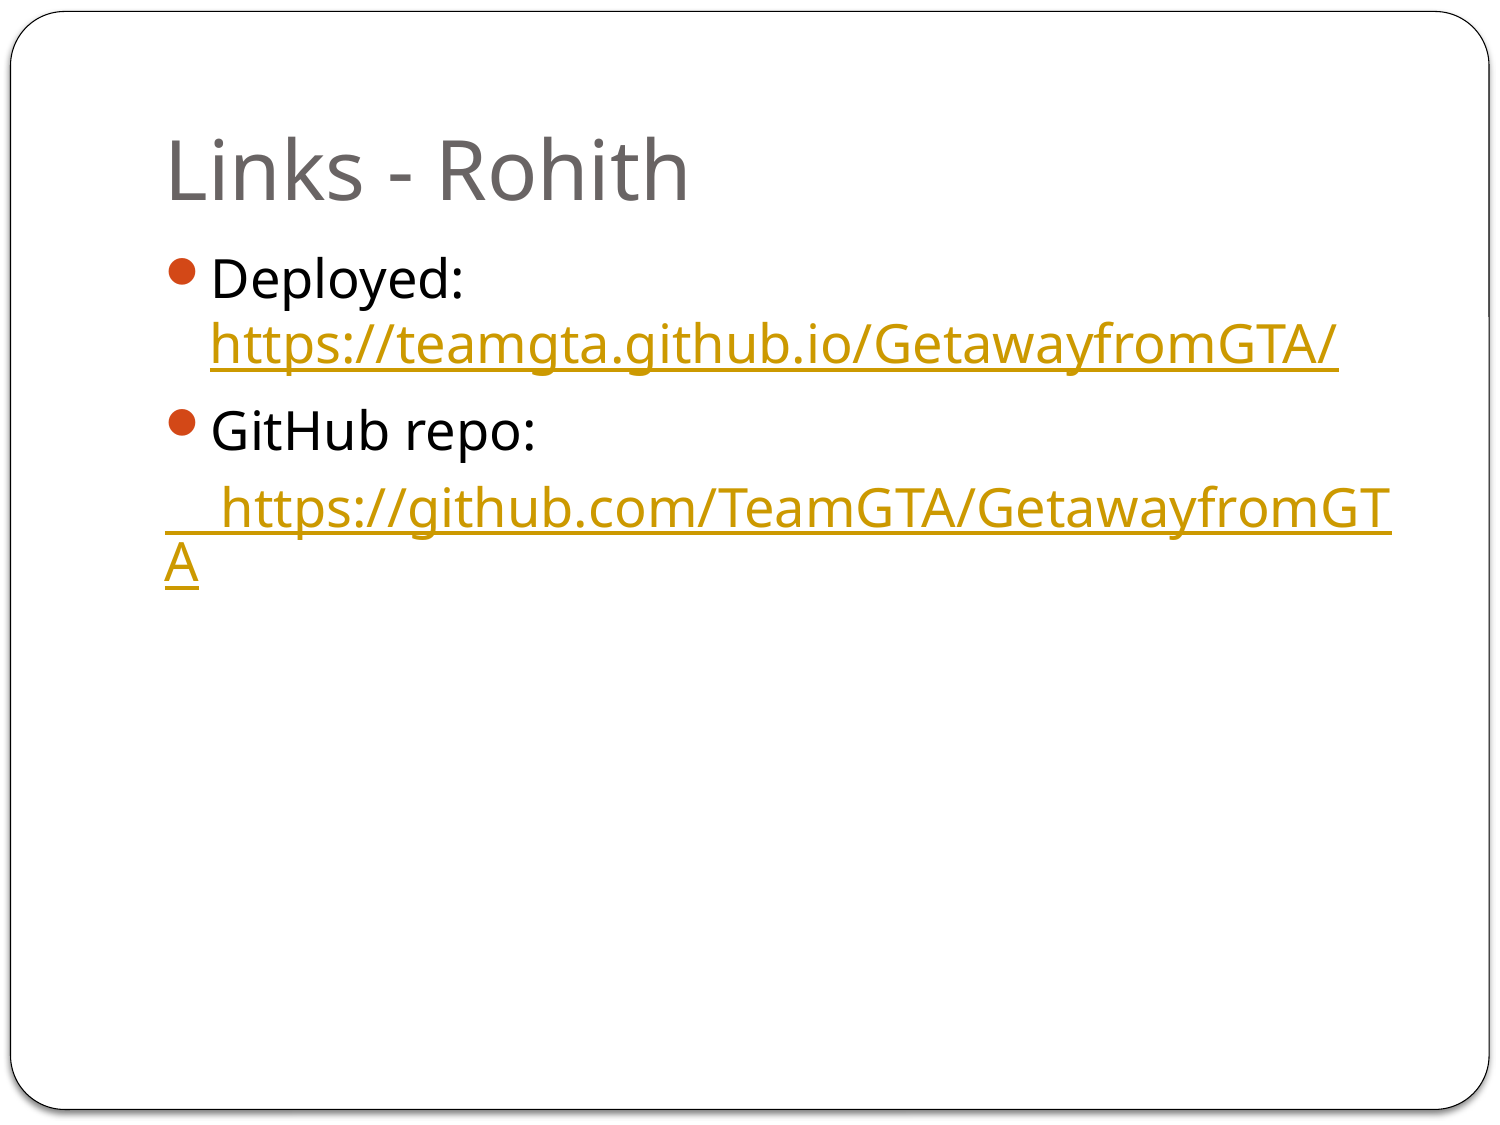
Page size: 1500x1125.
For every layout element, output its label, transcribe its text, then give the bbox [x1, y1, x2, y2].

list Deployed: https://teamgta.github.io/GetawayfromGTA/ GitHub repo: https://github.com/TeamGTA/GetawayfromGTA [150, 237, 1425, 988]
title Links - Rohith [150, 45, 1425, 233]
